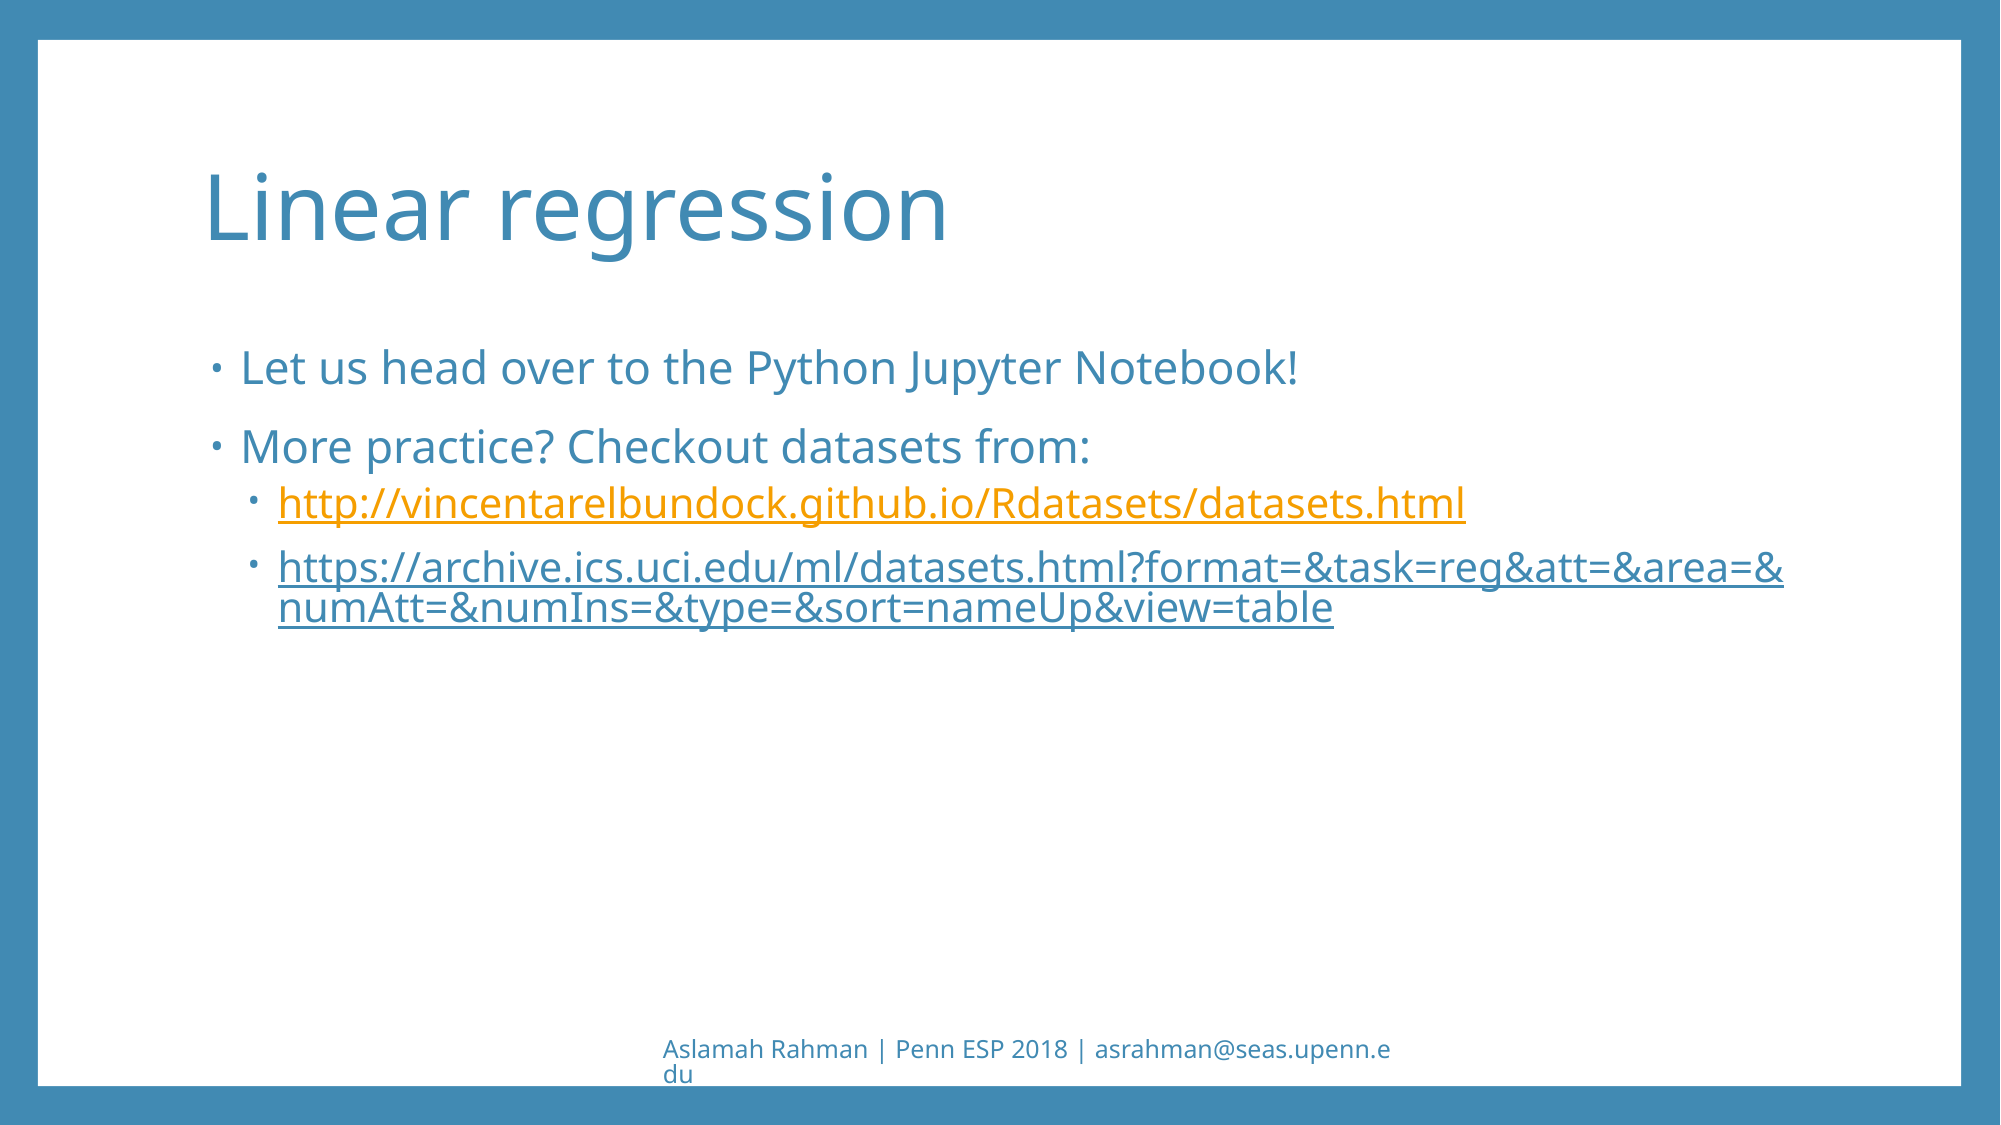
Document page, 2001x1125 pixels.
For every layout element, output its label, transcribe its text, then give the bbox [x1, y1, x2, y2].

footer Aslamah Rahman | Penn ESP 2018 | asrahman@seas.upenn.edu [647, 1020, 1422, 1081]
title Linear regression [187, 99, 1808, 323]
list Let us head over to the Python Jupyter Notebook! More practice? Checkout datasets from: http://vincentarelbundock.github.io/Rdatasets/datasets.html https://archive.ics.uci.edu/ml/datasets.html?format=&task=reg&att=&area=&numAtt=&numIns=&type=&sort=nameUp&view=table [187, 337, 1808, 1000]
